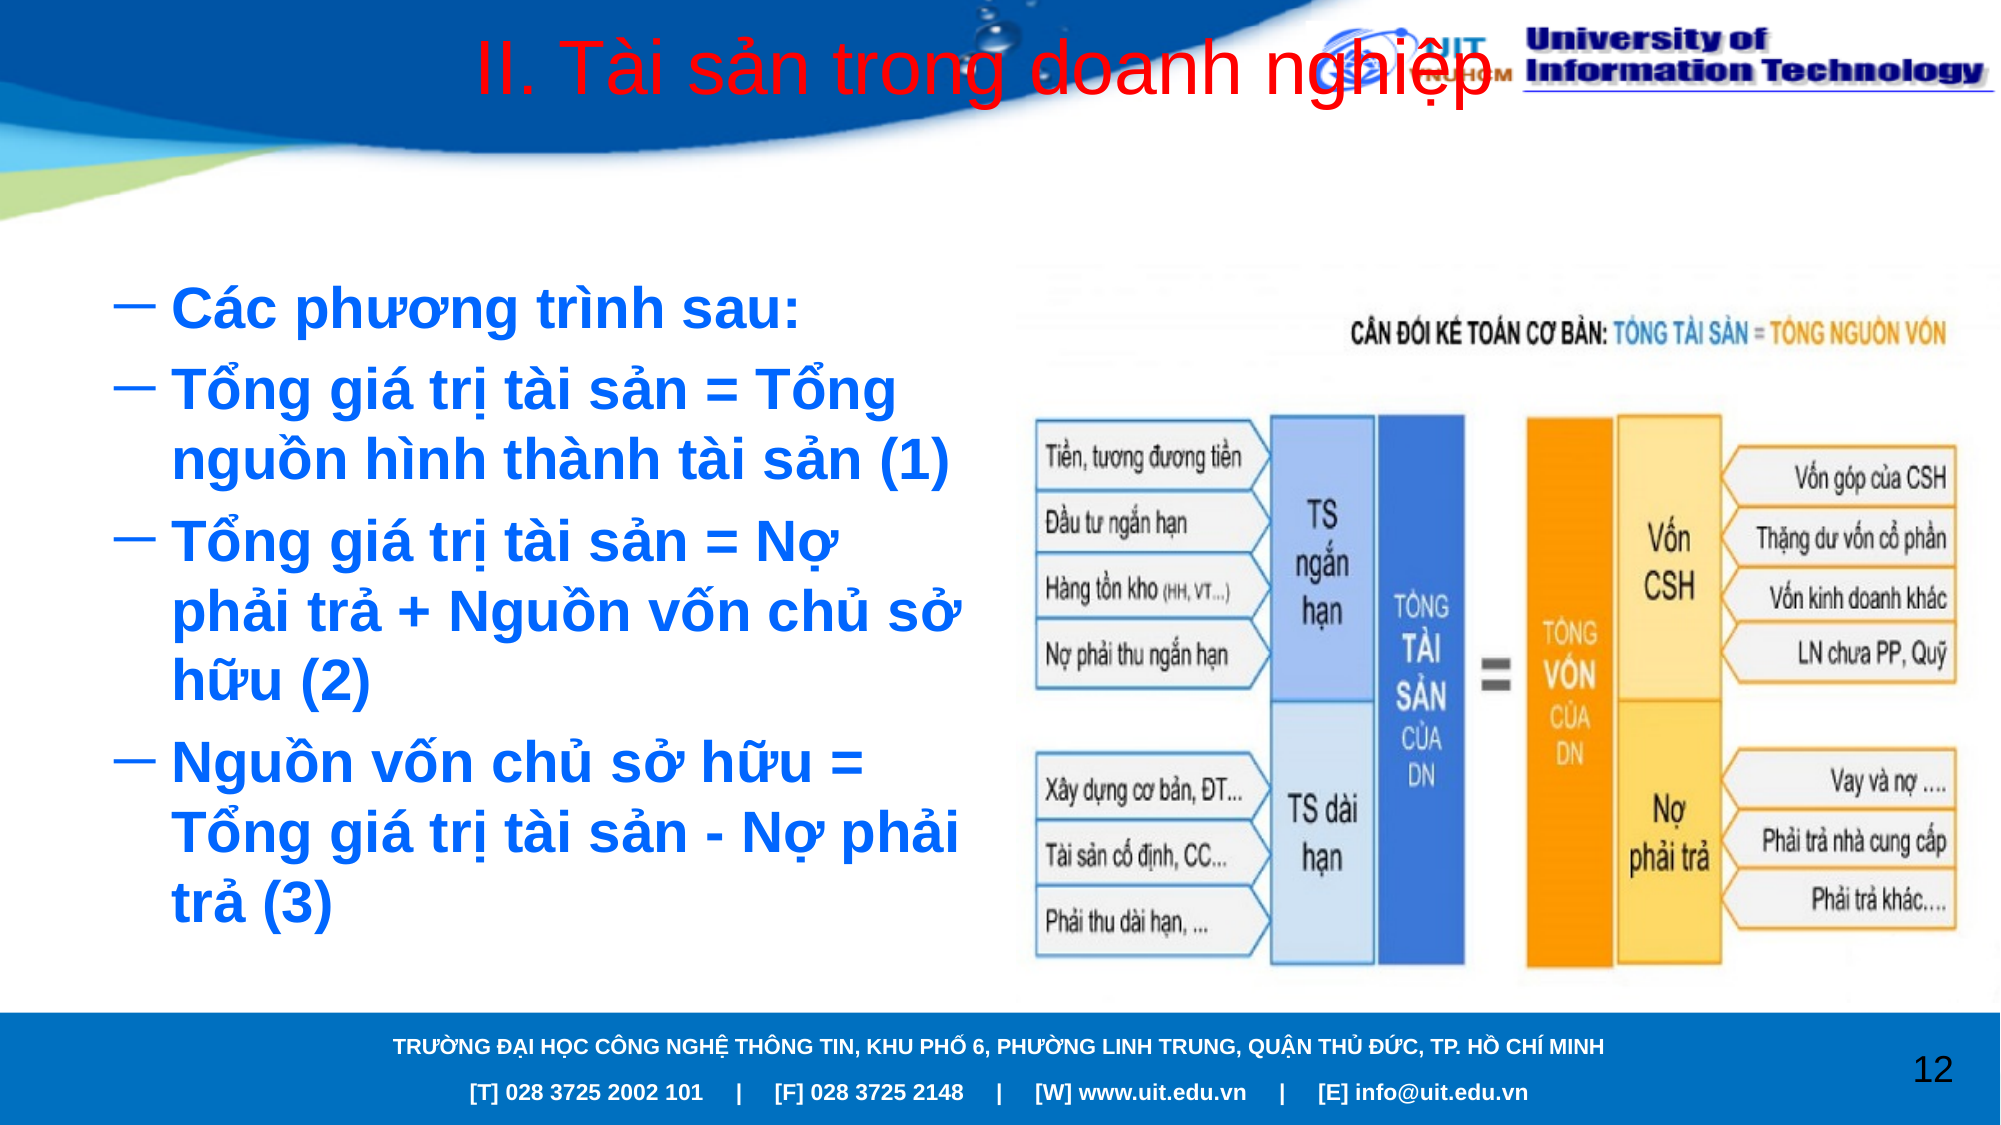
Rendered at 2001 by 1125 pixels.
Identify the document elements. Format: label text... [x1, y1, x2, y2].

list Các phương trình sau: Tổng giá trị tài sản = Tổng nguồn hình thành tài sản (1) Tổng giá trị tài sản = Nợ phải trả + Nguồn vốn chủ sở hữu (2) Nguồn vốn chủ sở hữu = Tổng giá trị tài sản - Nợ phải trả (3) [99, 262, 984, 1005]
title II. Tài sản trong doanh nghiệp [99, 17, 1900, 206]
picture [0, 0, 2001, 1125]
